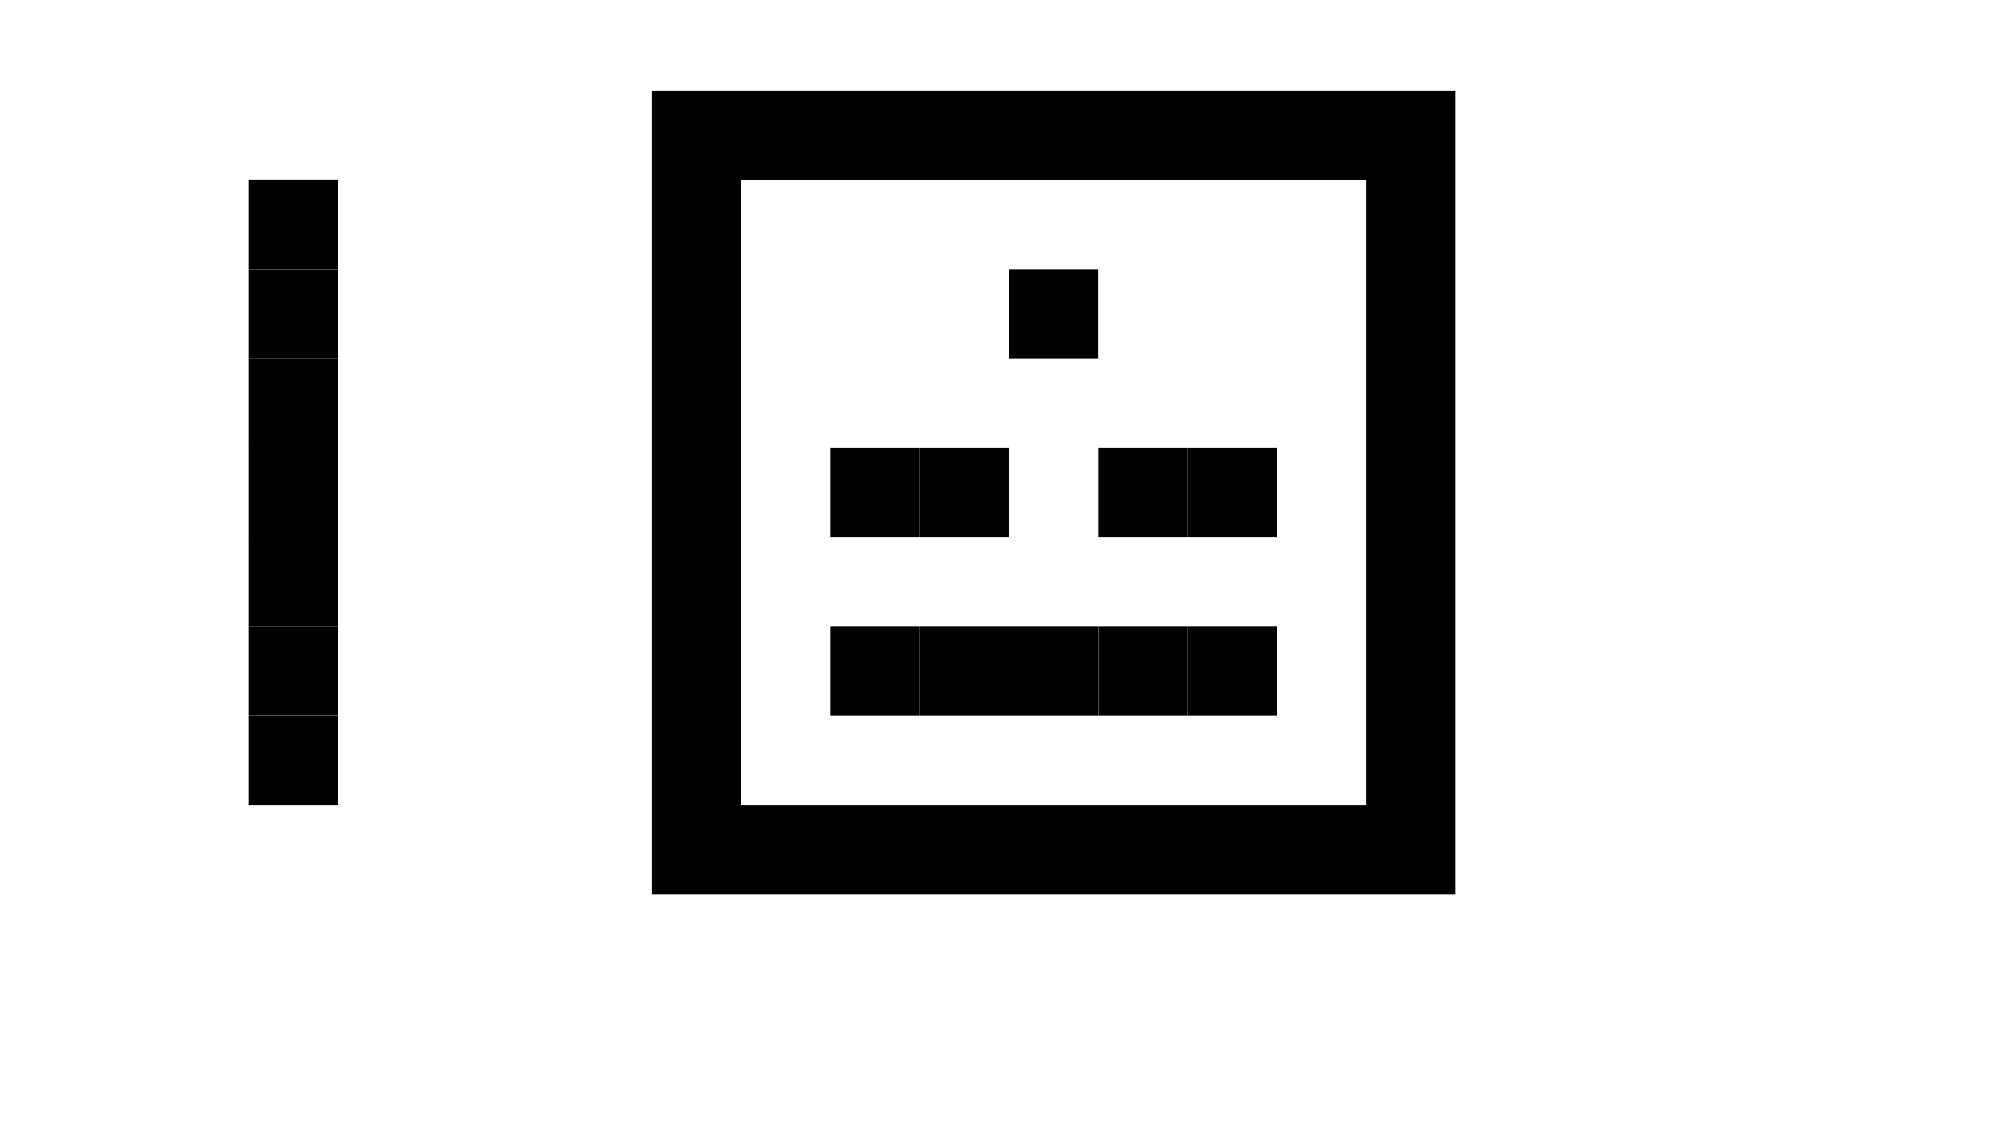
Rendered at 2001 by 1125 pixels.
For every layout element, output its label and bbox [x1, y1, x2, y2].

text_box [651, 90, 1457, 895]
text_box [248, 179, 339, 268]
text_box [829, 625, 919, 717]
text_box [1097, 447, 1187, 538]
text_box [248, 358, 339, 447]
text_box [248, 447, 339, 536]
text_box [1097, 625, 1187, 717]
text_box [248, 536, 339, 625]
text_box [740, 179, 1367, 806]
text_box [1008, 625, 1097, 717]
text_box [1187, 625, 1278, 717]
text_box [1008, 268, 1099, 360]
text_box [919, 625, 1008, 717]
text_box [248, 715, 339, 806]
text_box [829, 447, 919, 538]
text_box [248, 268, 339, 358]
text_box [919, 447, 1010, 538]
text_box [248, 625, 339, 715]
text_box [1187, 447, 1278, 538]
